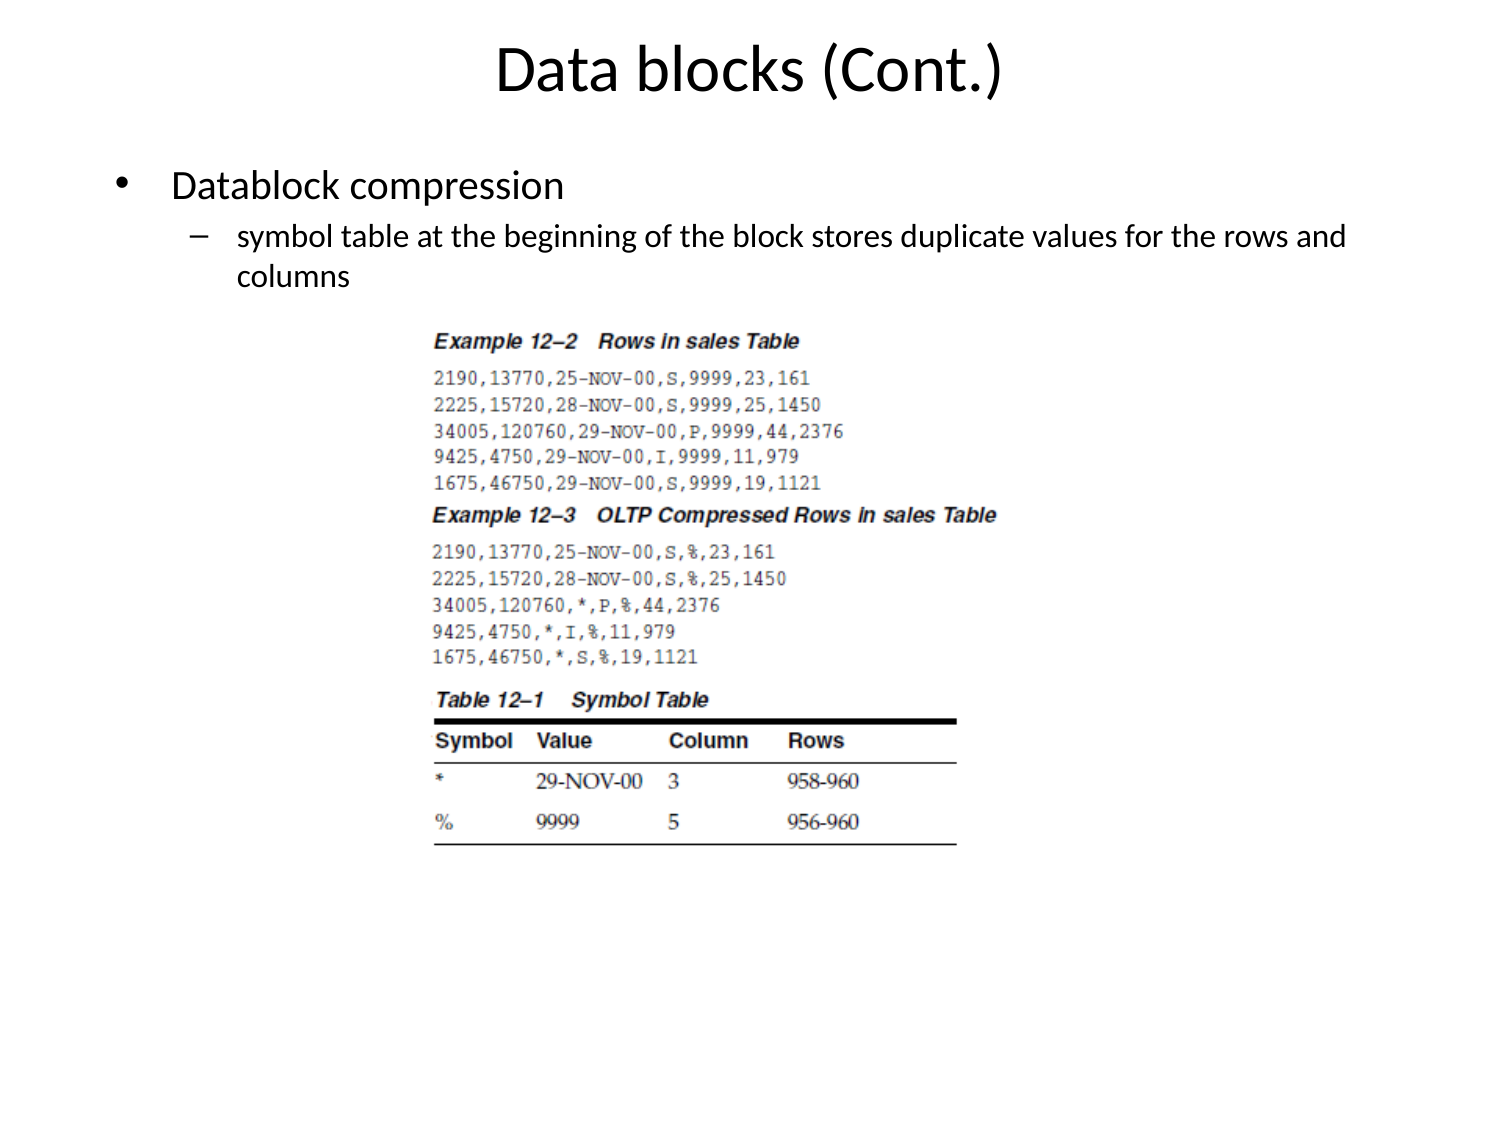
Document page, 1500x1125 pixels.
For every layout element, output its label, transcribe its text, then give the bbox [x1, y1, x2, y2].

list Datablock compression symbol table at the beginning of the block stores duplicate values for the rows and columns [99, 149, 1450, 1063]
title Data blocks (Cont.) [75, 0, 1425, 130]
picture [424, 324, 1004, 858]
